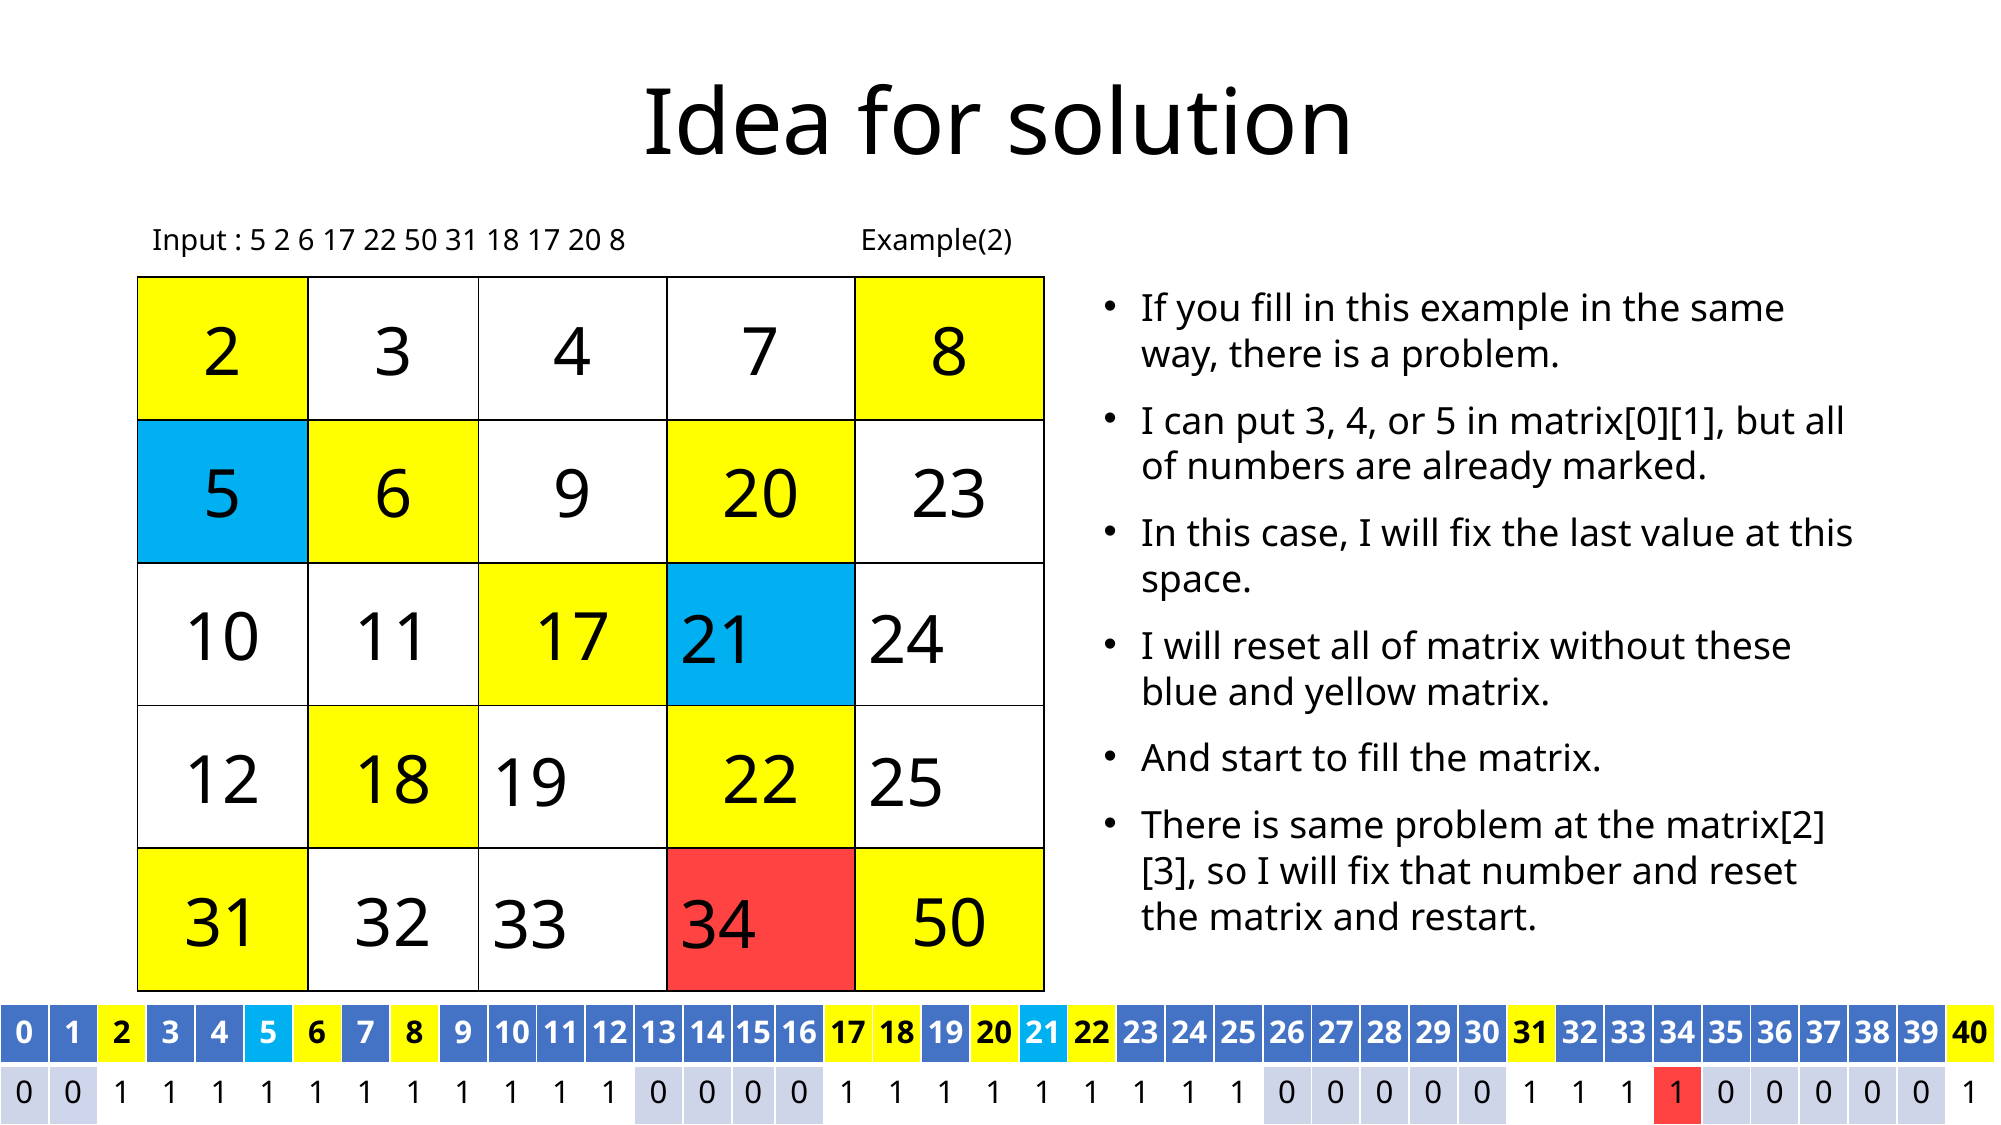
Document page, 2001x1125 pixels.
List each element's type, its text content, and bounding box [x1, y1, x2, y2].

table_cell 19 [479, 706, 666, 847]
table_cell 1 [825, 1067, 872, 1124]
table_cell 0 [1751, 1067, 1798, 1124]
table_header 15 [733, 1005, 774, 1062]
table_cell 0 [1312, 1067, 1359, 1124]
table_header 32 [1556, 1005, 1603, 1062]
table_cell 1 [196, 1067, 243, 1124]
text_box Input : 5 2 6 17 22 50 31 18 17 20 8 [137, 214, 715, 278]
table_header 7 [668, 278, 854, 419]
table_cell 0 [1459, 1067, 1506, 1124]
table_cell 6 [309, 421, 478, 562]
table_cell 24 [856, 564, 1043, 705]
table_cell 22 [668, 706, 854, 847]
table_cell 1 [873, 1067, 920, 1124]
table_header 24 [1166, 1005, 1213, 1062]
table_header 7 [342, 1005, 389, 1062]
table_header 31 [1508, 1005, 1555, 1062]
table_header 39 [1898, 1005, 1945, 1062]
table_cell 32 [309, 849, 478, 990]
table_header 4 [479, 278, 666, 419]
table_cell 0 [50, 1067, 97, 1124]
table_header 2 [138, 278, 307, 419]
table_header 6 [294, 1005, 341, 1062]
table_header 1 [50, 1005, 97, 1062]
table_cell 20 [668, 421, 854, 562]
table_cell 21 [668, 564, 854, 705]
table_cell 18 [309, 706, 478, 847]
table_header 21 [1020, 1005, 1067, 1062]
table_header 8 [391, 1005, 438, 1062]
table_cell 50 [856, 849, 1043, 990]
table_header 20 [971, 1005, 1018, 1062]
table_cell 0 [1800, 1067, 1847, 1124]
table_cell 1 [1556, 1067, 1603, 1124]
table_header 16 [776, 1005, 823, 1062]
table_cell 5 [138, 421, 307, 562]
table_header 17 [825, 1005, 872, 1062]
table_cell 0 [776, 1067, 823, 1124]
table_header 30 [1459, 1005, 1506, 1062]
table_cell 0 [733, 1067, 774, 1124]
table_header 0 [1, 1005, 48, 1062]
table_header 29 [1410, 1005, 1457, 1062]
table_cell 1 [1947, 1067, 1994, 1124]
title Idea for solution [137, 15, 1863, 234]
table_header 12 [586, 1005, 633, 1062]
table_cell 1 [1117, 1067, 1164, 1124]
table_header 3 [147, 1005, 194, 1062]
table_cell 11 [309, 564, 478, 705]
table_header 27 [1312, 1005, 1359, 1062]
table_header 23 [1117, 1005, 1164, 1062]
table_cell 1 [98, 1067, 145, 1124]
table_cell 34 [668, 849, 854, 990]
table_header 5 [245, 1005, 292, 1062]
table_cell 0 [1264, 1067, 1311, 1124]
table_header 11 [537, 1005, 584, 1062]
table_cell 12 [138, 706, 307, 847]
table_header 37 [1800, 1005, 1847, 1062]
table_cell 1 [489, 1067, 536, 1124]
table_cell 10 [138, 564, 307, 705]
table_cell 0 [1703, 1067, 1750, 1124]
table_header 3 [309, 278, 478, 419]
table_cell 1 [1068, 1067, 1115, 1124]
table_cell 0 [1849, 1067, 1896, 1124]
table_header 8 [856, 278, 1043, 419]
table_cell 1 [1215, 1067, 1262, 1124]
table_cell 0 [684, 1067, 731, 1124]
table_cell 1 [537, 1067, 584, 1124]
table_cell 9 [479, 421, 666, 562]
table_header 19 [922, 1005, 969, 1062]
table_header 25 [1215, 1005, 1262, 1062]
table_cell 1 [391, 1067, 438, 1124]
table_header 22 [1068, 1005, 1115, 1062]
table_cell 31 [138, 849, 307, 990]
table_cell 1 [1605, 1067, 1652, 1124]
table_cell 1 [1654, 1067, 1701, 1124]
table_header 35 [1703, 1005, 1750, 1062]
table_cell 0 [635, 1067, 682, 1124]
table_cell 1 [294, 1067, 341, 1124]
table_cell 17 [479, 564, 666, 705]
table_header 28 [1361, 1005, 1408, 1062]
table_header 38 [1849, 1005, 1896, 1062]
table_cell 0 [1898, 1067, 1945, 1124]
table_header 2 [98, 1005, 145, 1062]
table_cell 1 [971, 1067, 1018, 1124]
table_cell 25 [856, 706, 1043, 847]
table_cell 33 [479, 849, 666, 990]
table_cell 1 [245, 1067, 292, 1124]
table_cell 0 [1361, 1067, 1408, 1124]
table_cell 1 [147, 1067, 194, 1124]
table_cell 0 [1, 1067, 48, 1124]
text_box Example(2) [845, 214, 1044, 278]
table_header 13 [635, 1005, 682, 1062]
table_header 33 [1605, 1005, 1652, 1062]
table_cell 23 [856, 421, 1043, 562]
table_header 18 [873, 1005, 920, 1062]
table_header 14 [684, 1005, 731, 1062]
table_cell 1 [1020, 1067, 1067, 1124]
table_cell 0 [1410, 1067, 1457, 1124]
table_header 26 [1264, 1005, 1311, 1062]
table_cell 1 [586, 1067, 633, 1124]
table_cell 1 [440, 1067, 487, 1124]
table_header 36 [1751, 1005, 1798, 1062]
table_header 9 [440, 1005, 487, 1062]
table_header 4 [196, 1005, 243, 1062]
table_cell 1 [1166, 1067, 1213, 1124]
table_cell 1 [922, 1067, 969, 1124]
table_header 40 [1947, 1005, 1994, 1062]
table_cell 1 [1508, 1067, 1555, 1124]
table_cell 1 [342, 1067, 389, 1124]
text_box If you fill in this example in the same way, there is a problem. I can put 3, 4, or 5 in matrix[0][1], but all of numbers are already marked. In this case, I will fix the last value at this space. I will reset all of matrix without these blue and yellow matrix. And start to fill the matrix. There is same problem at the matrix[2][3], so I will fix that number and reset the matrix and restart. [1088, 277, 1871, 992]
table_header 10 [489, 1005, 536, 1062]
table_header 34 [1654, 1005, 1701, 1062]
